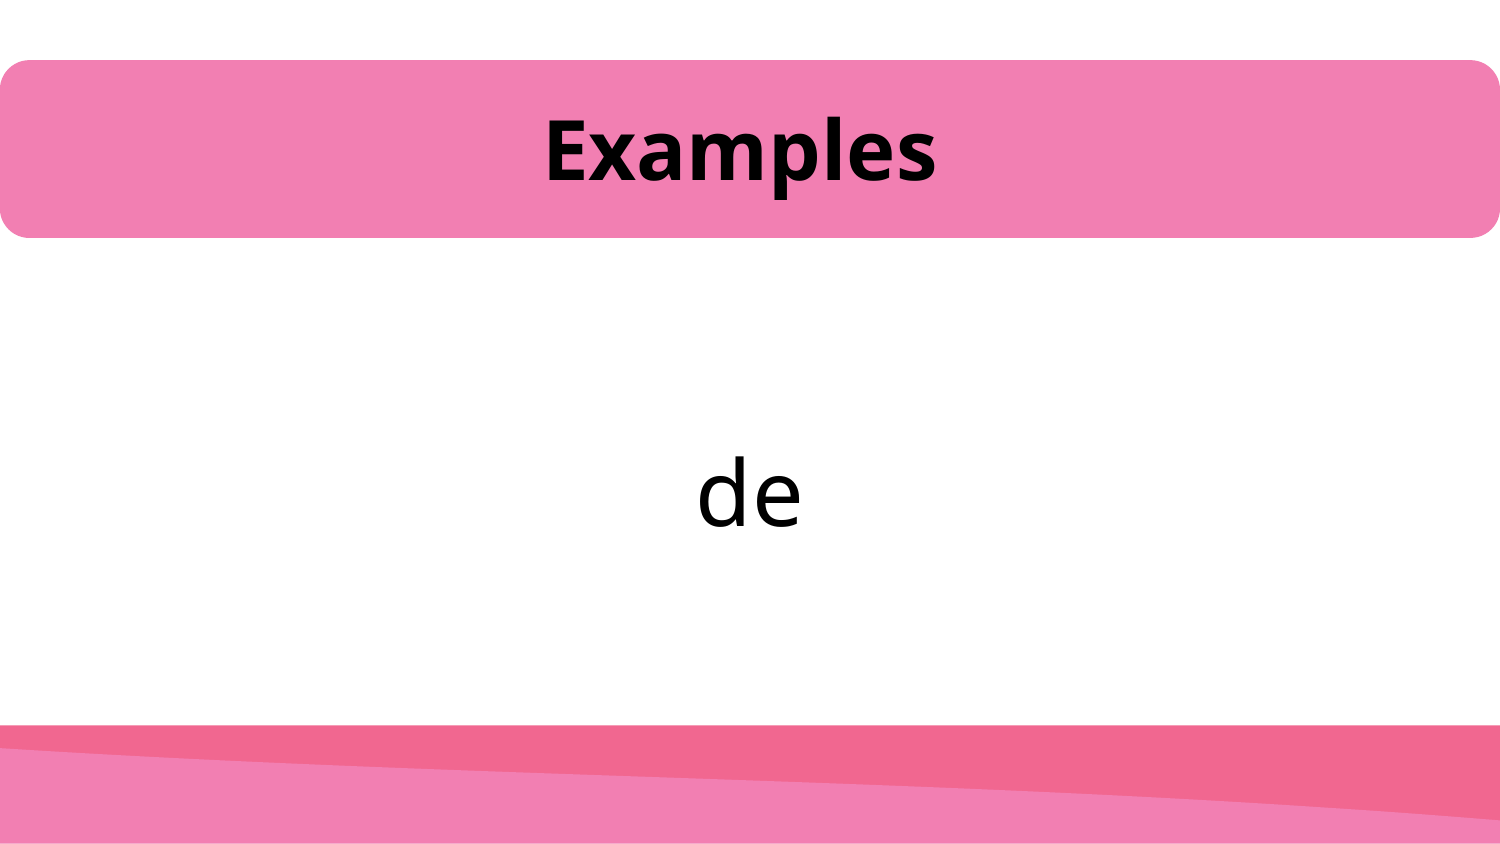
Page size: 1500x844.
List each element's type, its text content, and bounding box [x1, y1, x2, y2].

title Examples [118, 100, 1384, 195]
title de [237, 307, 1263, 656]
